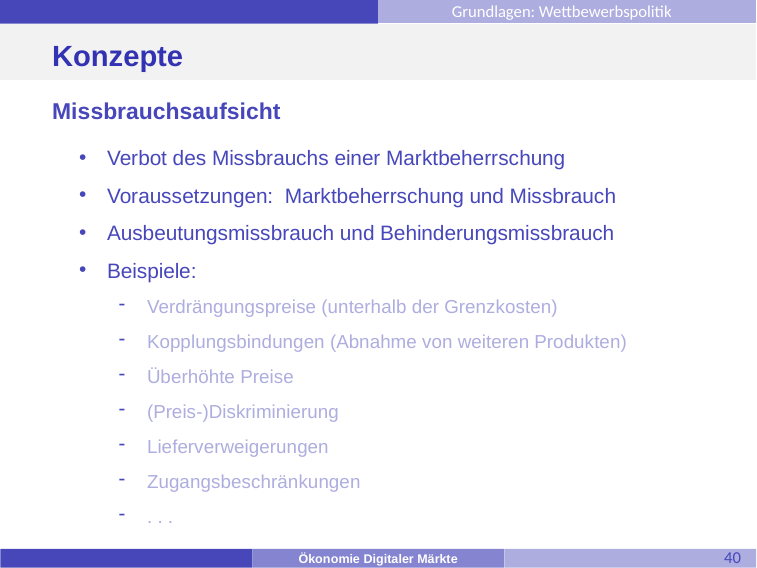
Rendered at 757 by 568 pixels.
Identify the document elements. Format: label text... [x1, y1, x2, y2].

list Missbrauchsaufsicht [52, 96, 705, 134]
text_box Grundlagen: Wettbewerbspolitik [437, 0, 712, 28]
text_box 40 [586, 546, 757, 568]
list Verbot des Missbrauchs einer Marktbeherrschung Voraussetzungen: Marktbeherrschung und Missbrauch Ausbeutungsmissbrauch und Behinderungsmissbrauch Beispiele: Verdrängungspreise (unterhalb der Grenzkosten) Kopplungsbindungen (Abnahme von weiteren Produkten) Überhöhte Preise (Preis-)Diskriminierung Lieferverweigerungen Zugangsbeschränkungen . . . [19, 246, 737, 426]
title Konzepte [52, 36, 705, 69]
